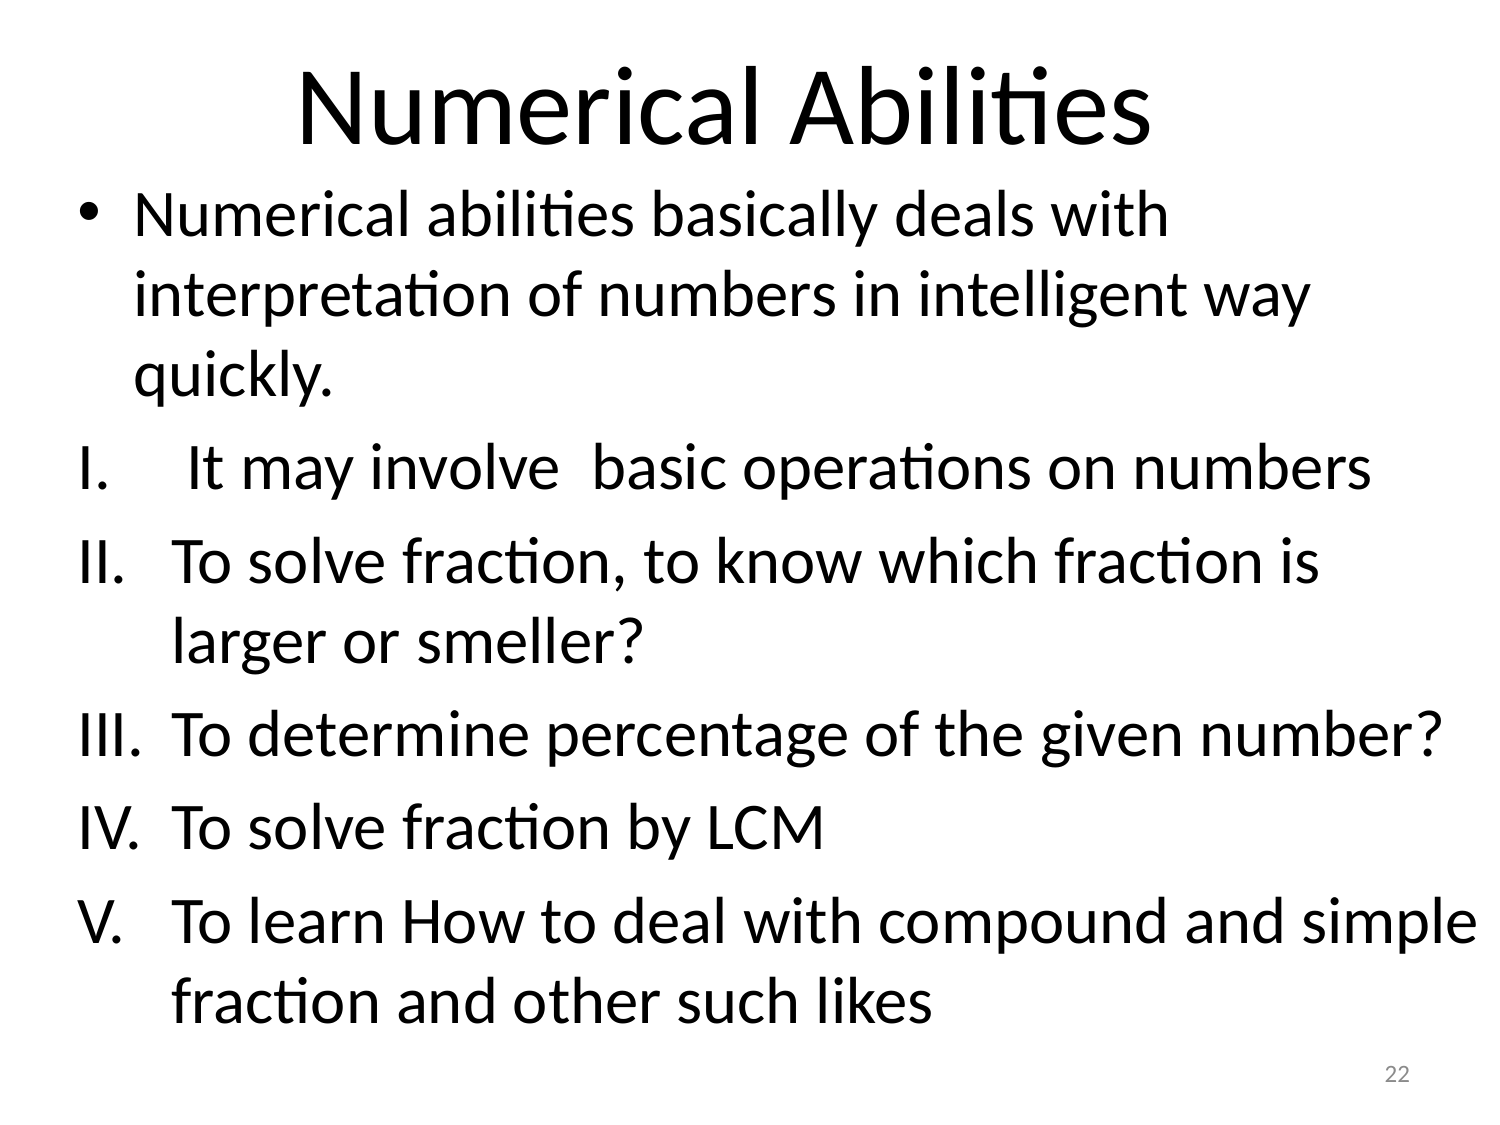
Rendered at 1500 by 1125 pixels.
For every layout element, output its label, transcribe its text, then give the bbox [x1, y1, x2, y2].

title Numerical Abilities [50, 37, 1400, 163]
slide_number 22 [1074, 1042, 1425, 1103]
list Numerical abilities basically deals with interpretation of numbers in intelligent way quickly. It may involve basic operations on numbers To solve fraction, to know which fraction is larger or smeller? To determine percentage of the given number? To solve fraction by LCM To learn How to deal with compound and simple fraction and other such likes [62, 162, 1500, 1125]
